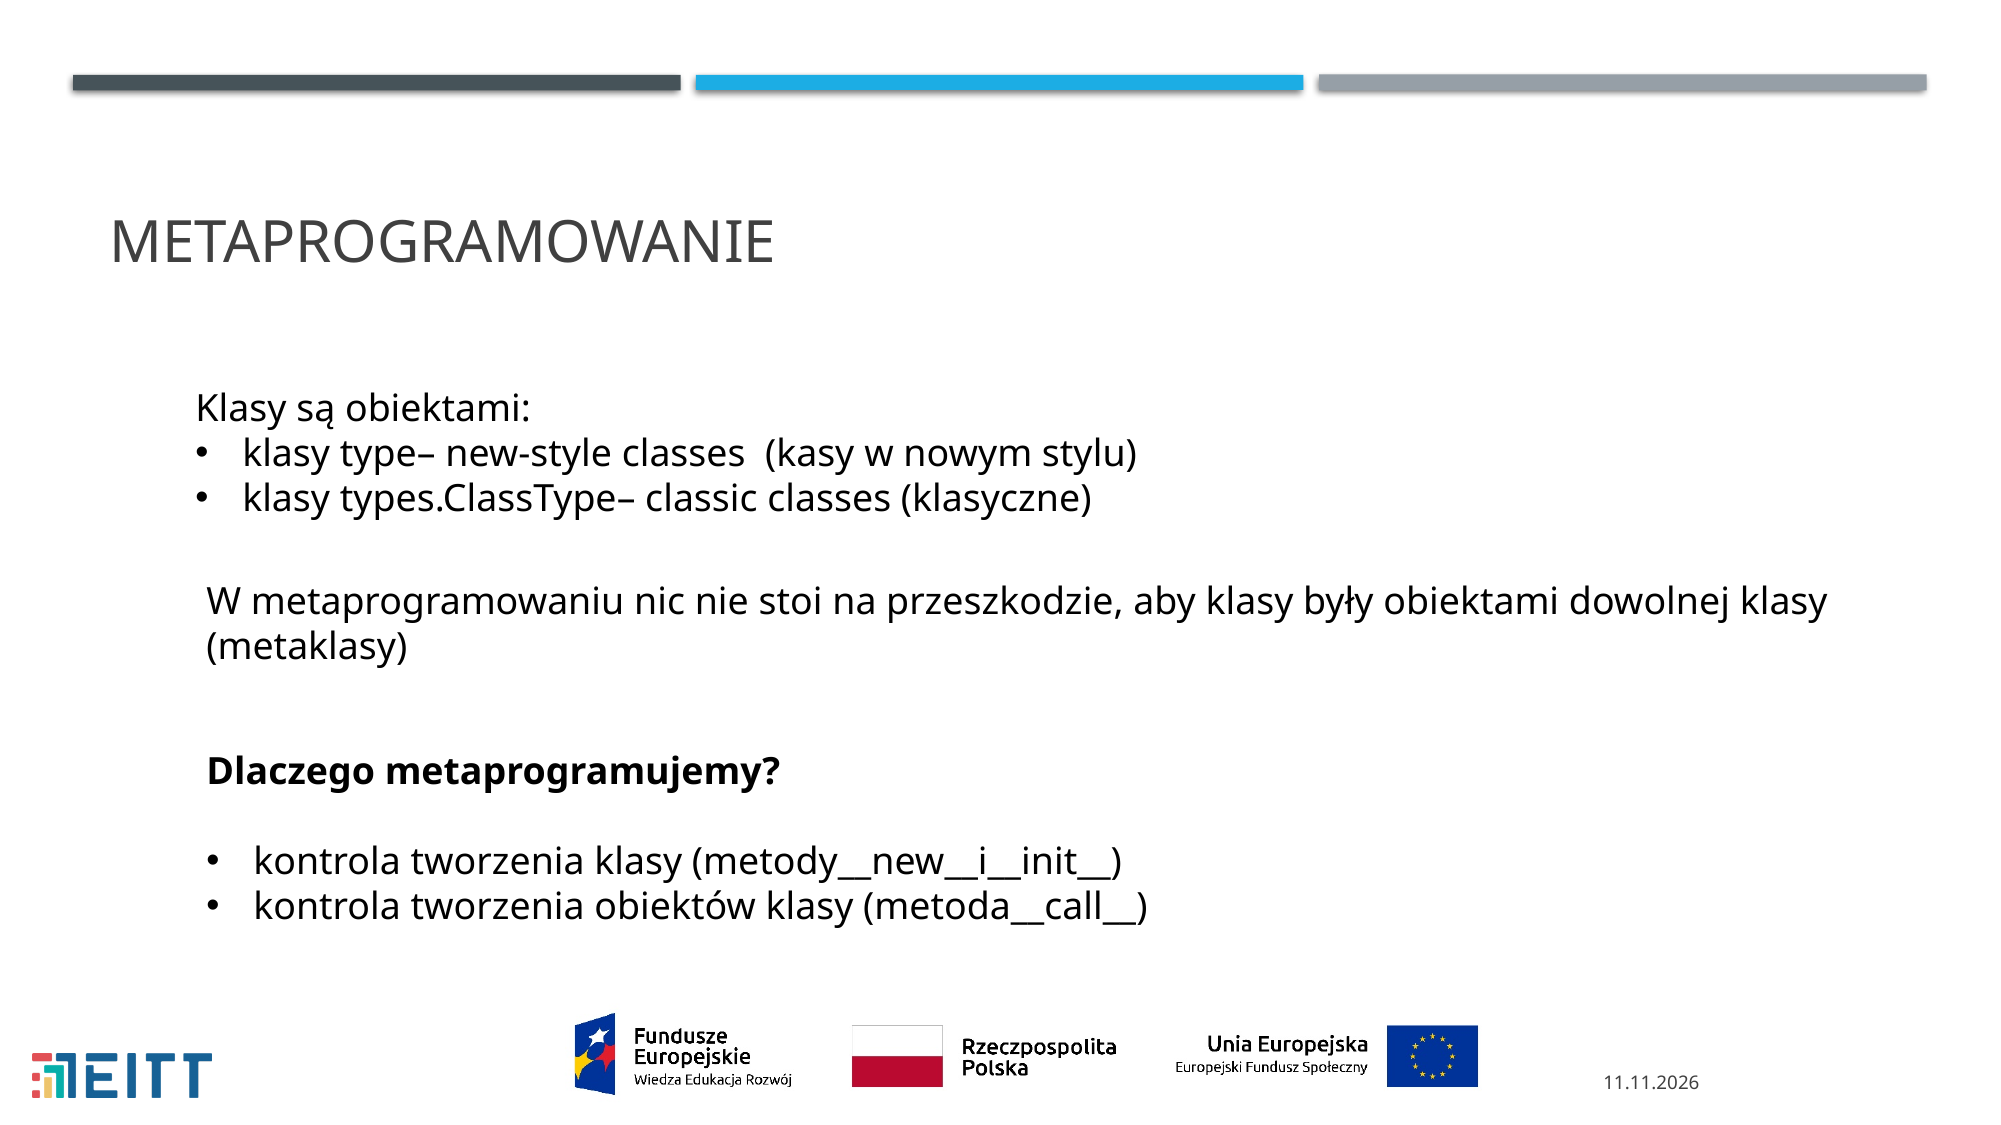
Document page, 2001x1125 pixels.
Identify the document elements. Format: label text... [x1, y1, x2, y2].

title metaprogramowanie [94, 119, 1904, 282]
text_box Dlaczego metaprogramujemy? kontrola tworzenia klasy (metody__new__i__init__) kontrola tworzenia obiektów klasy (metoda__call__) [191, 739, 1192, 935]
picture [554, 992, 1498, 1115]
text_box W metaprogramowaniu nic nie stoi na przeszkodzie, aby klasy były obiektami dowolnej klasy (metaklasy) [191, 569, 1917, 674]
picture [31, 1053, 212, 1098]
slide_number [1247, 1053, 1715, 1114]
text_box Klasy są obiektami: klasy type– new-style classes (kasy w nowym stylu) klasy types.ClassType– classic classes (klasyczne) [180, 376, 1181, 527]
